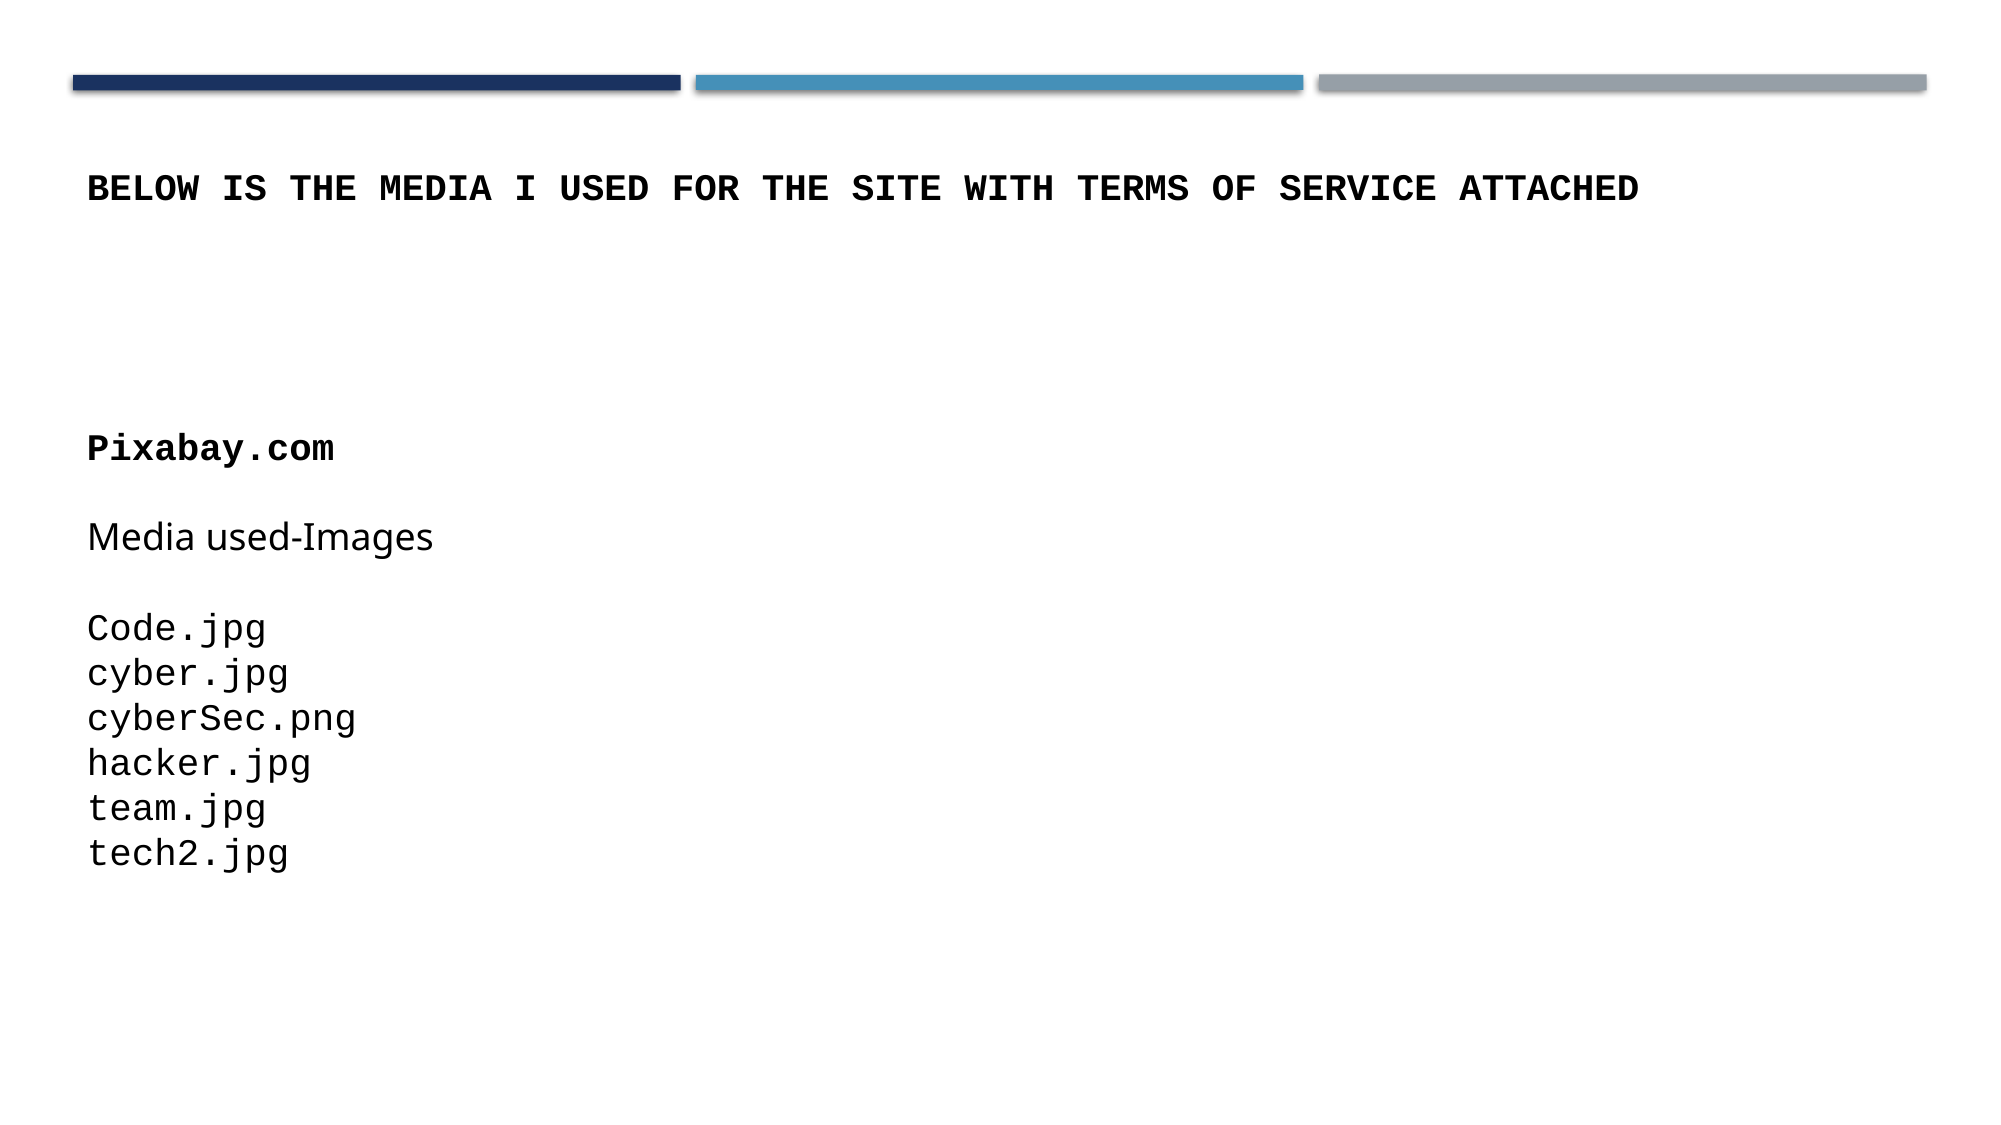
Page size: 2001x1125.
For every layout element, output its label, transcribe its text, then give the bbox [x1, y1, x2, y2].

text_box Pixabay.com Media used-Images Code.jpg cyber.jpg cyberSec.png hacker.jpg team.jpg tech2.jpg [72, 415, 1928, 921]
text_box BELOW IS THE MEDIA I USED FOR THE SITE WITH TERMS OF SERVICE ATTACHED [72, 155, 1928, 216]
